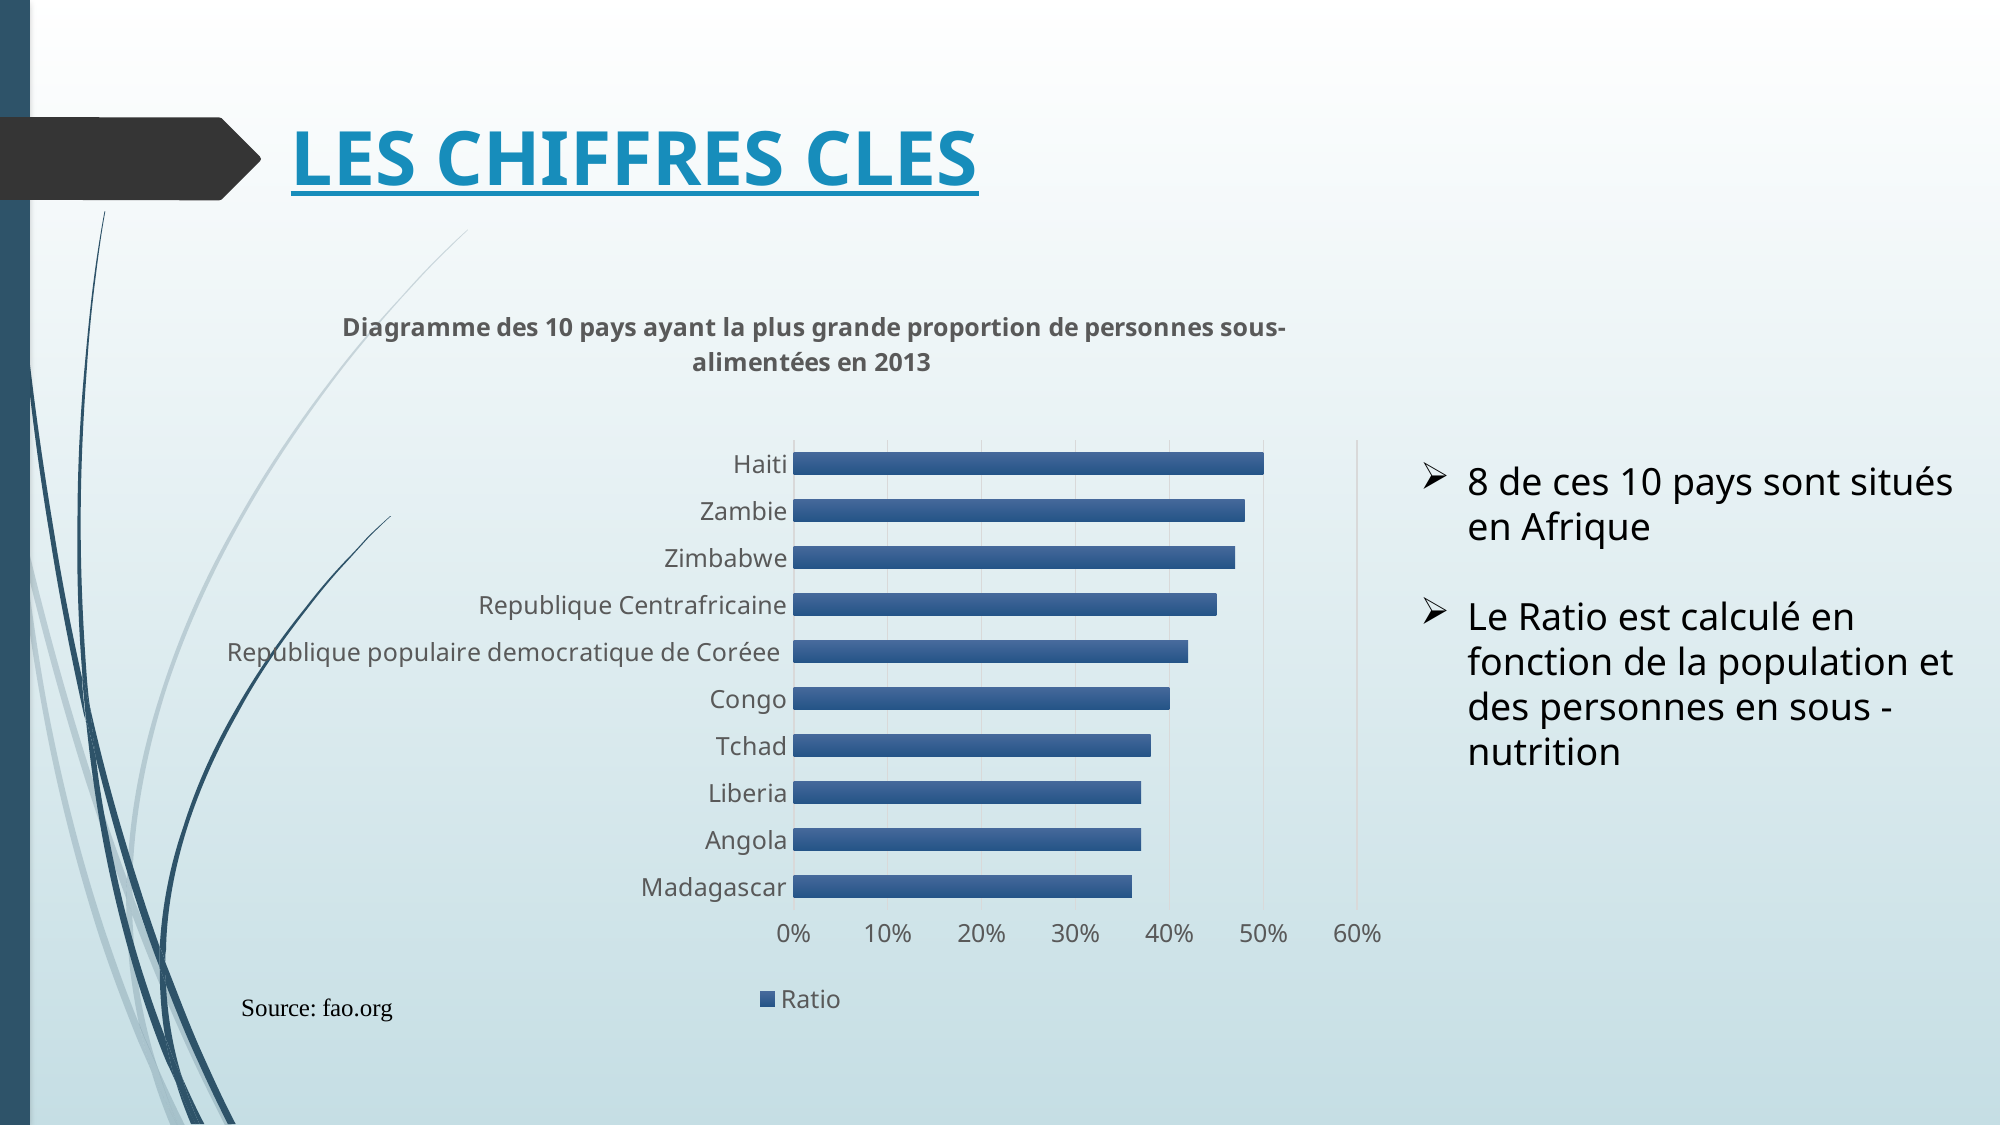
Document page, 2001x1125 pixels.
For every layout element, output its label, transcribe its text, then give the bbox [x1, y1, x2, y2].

text_box 8 de ces 10 pays sont situés en Afrique Le Ratio est calculé en fonction de la population et des personnes en sous -nutrition [1410, 450, 1985, 781]
chart [202, 284, 1406, 1023]
title LES CHIFFRES CLES [275, 102, 1888, 313]
